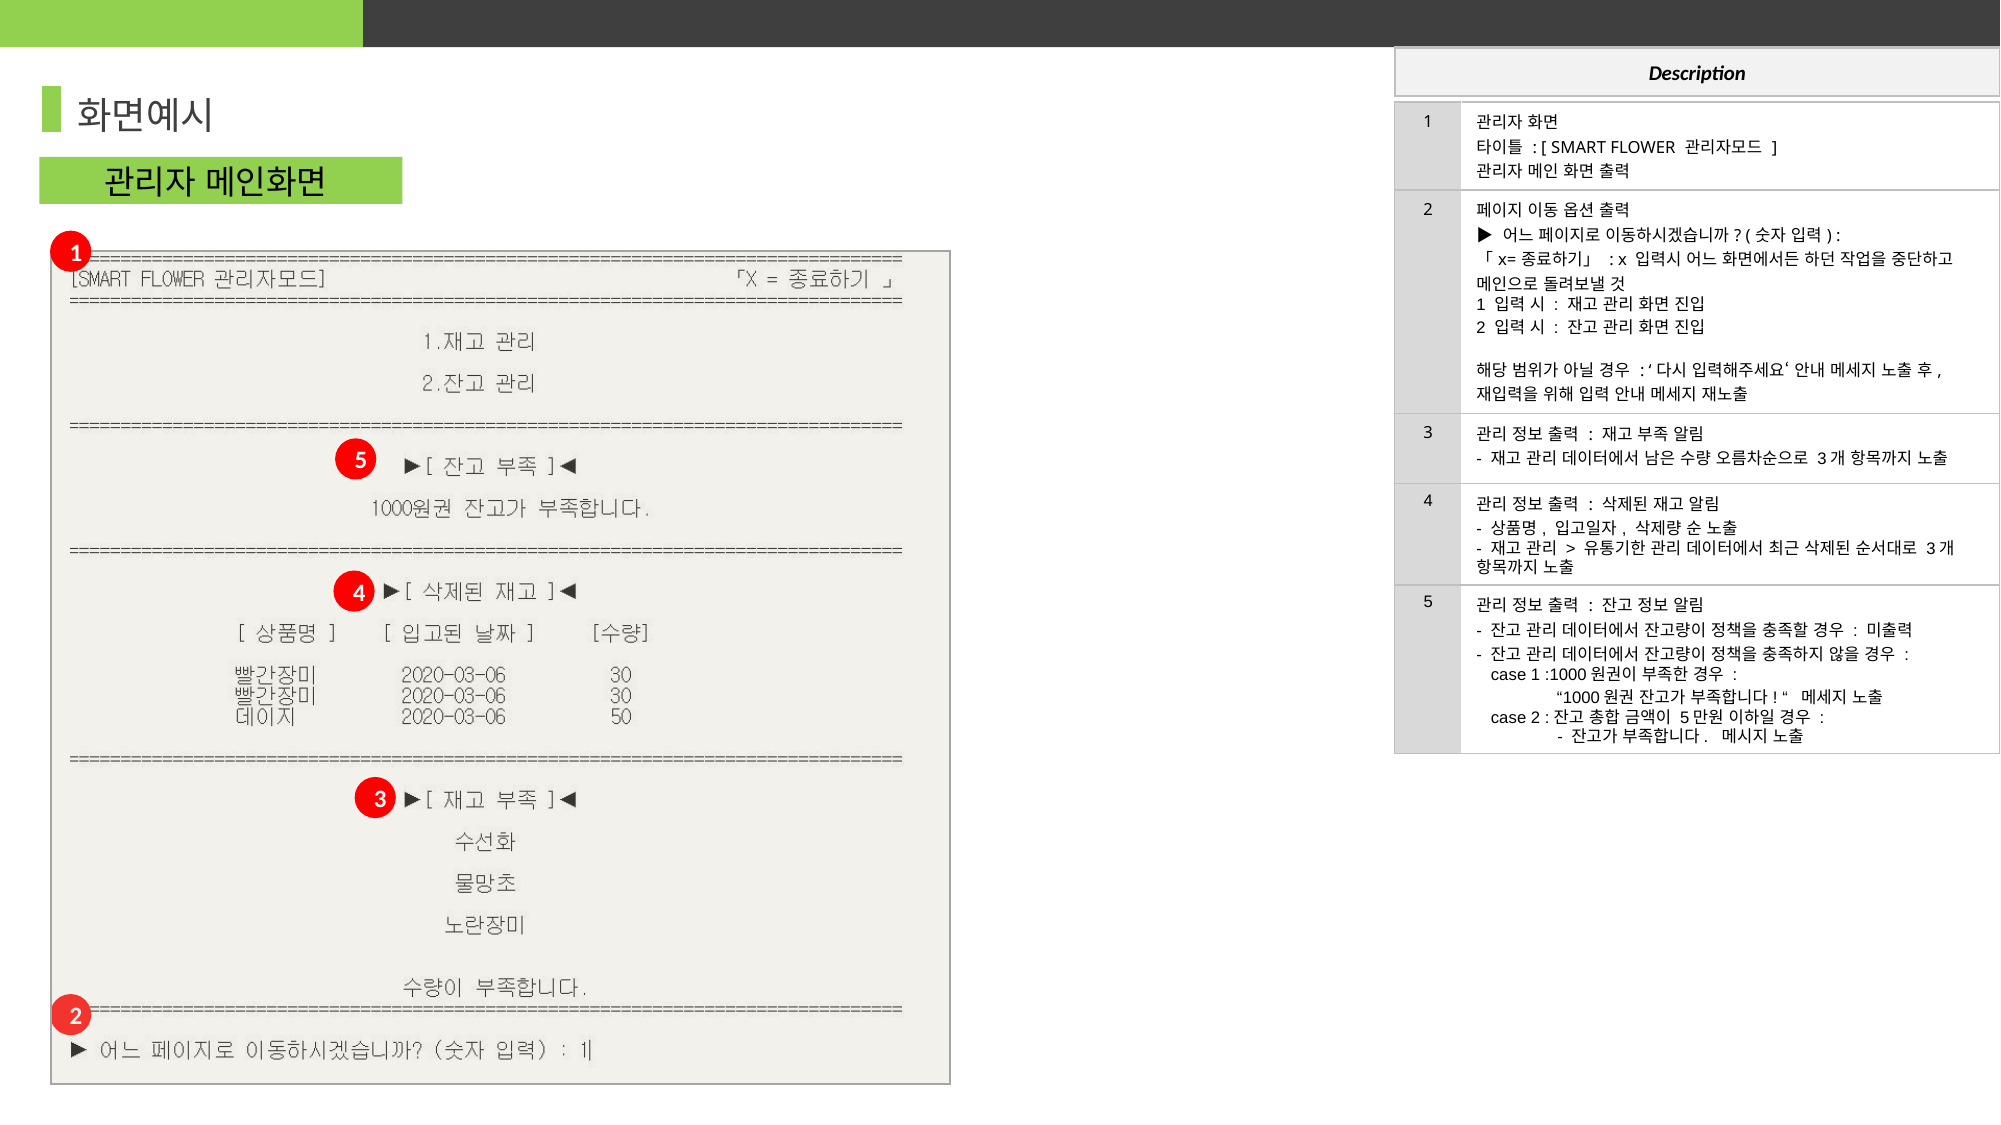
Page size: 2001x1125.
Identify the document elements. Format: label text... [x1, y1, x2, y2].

picture [70, 250, 926, 1071]
text_box [39, 156, 89, 204]
table_cell 페이지 이동 옵션 출력 ▶ 어느 페이지로 이동하시겠습니까? (숫자 입력) : 「x=종료하기」 : x 입력시 어느 화면에서든 하던 작업을 중단하고 메인으로 돌려보낼 것 1 입력 시 : 재고 관리 화면 진입 2 입력 시 : 잔고 관리 화면 진입 해당 범위가 아닐 경우 : ‘다시 입력해주세요‘ 안내 메세지 노출 후, 재입력을 위해 입력 안내 메세지 재노출 [1462, 191, 1999, 413]
table_cell 관리 정보 출력 : 삭제된 재고 알림 - 상품명, 입고일자, 삭제량 순 노출 - 재고 관리 > 유통기한 관리 데이터에서 최근 삭제된 순서대로 3개 항목까지 노출 [1462, 484, 1999, 584]
text_box 화면예시 [77, 48, 774, 181]
table_header 1 [1395, 103, 1461, 189]
table_cell 5 [1395, 586, 1461, 753]
text_box [363, 0, 2000, 48]
table_header 관리자 화면 타이틀 : [ SMART FLOWER 관리자모드 ] 관리자 메인 화면 출력 [1462, 103, 1999, 189]
table_cell 4 [1395, 484, 1461, 584]
table_cell 관리 정보 출력 : 잔고 정보 알림 - 잔고 관리 데이터에서 잔고량이 정책을 충족할 경우 : 미출력 - 잔고 관리 데이터에서 잔고량이 정책을 충족하지 않을 경우 : case 1 :1000원권이 부족한 경우 : “1000원권 잔고가 부족합니다! “ 메세지 노출 case 2 :잔고 총합 금액이 5만원 이하일 경우 : - 잔고가 부족합니다. 메시지 노출 [1462, 586, 1999, 753]
table_cell 2 [1395, 191, 1461, 413]
text_box [51, 251, 951, 1085]
text_box 관리자 메인화면 [89, 181, 419, 210]
text_box [0, 0, 363, 48]
text_box Description [1394, 47, 2000, 97]
table_cell 3 [1395, 414, 1461, 483]
table_cell 관리 정보 출력 : 재고 부족 알림 - 재고 관리 데이터에서 남은 수량 오름차순으로 3개 항목까지 노출 [1462, 414, 1999, 483]
text_box 1 [51, 231, 90, 270]
